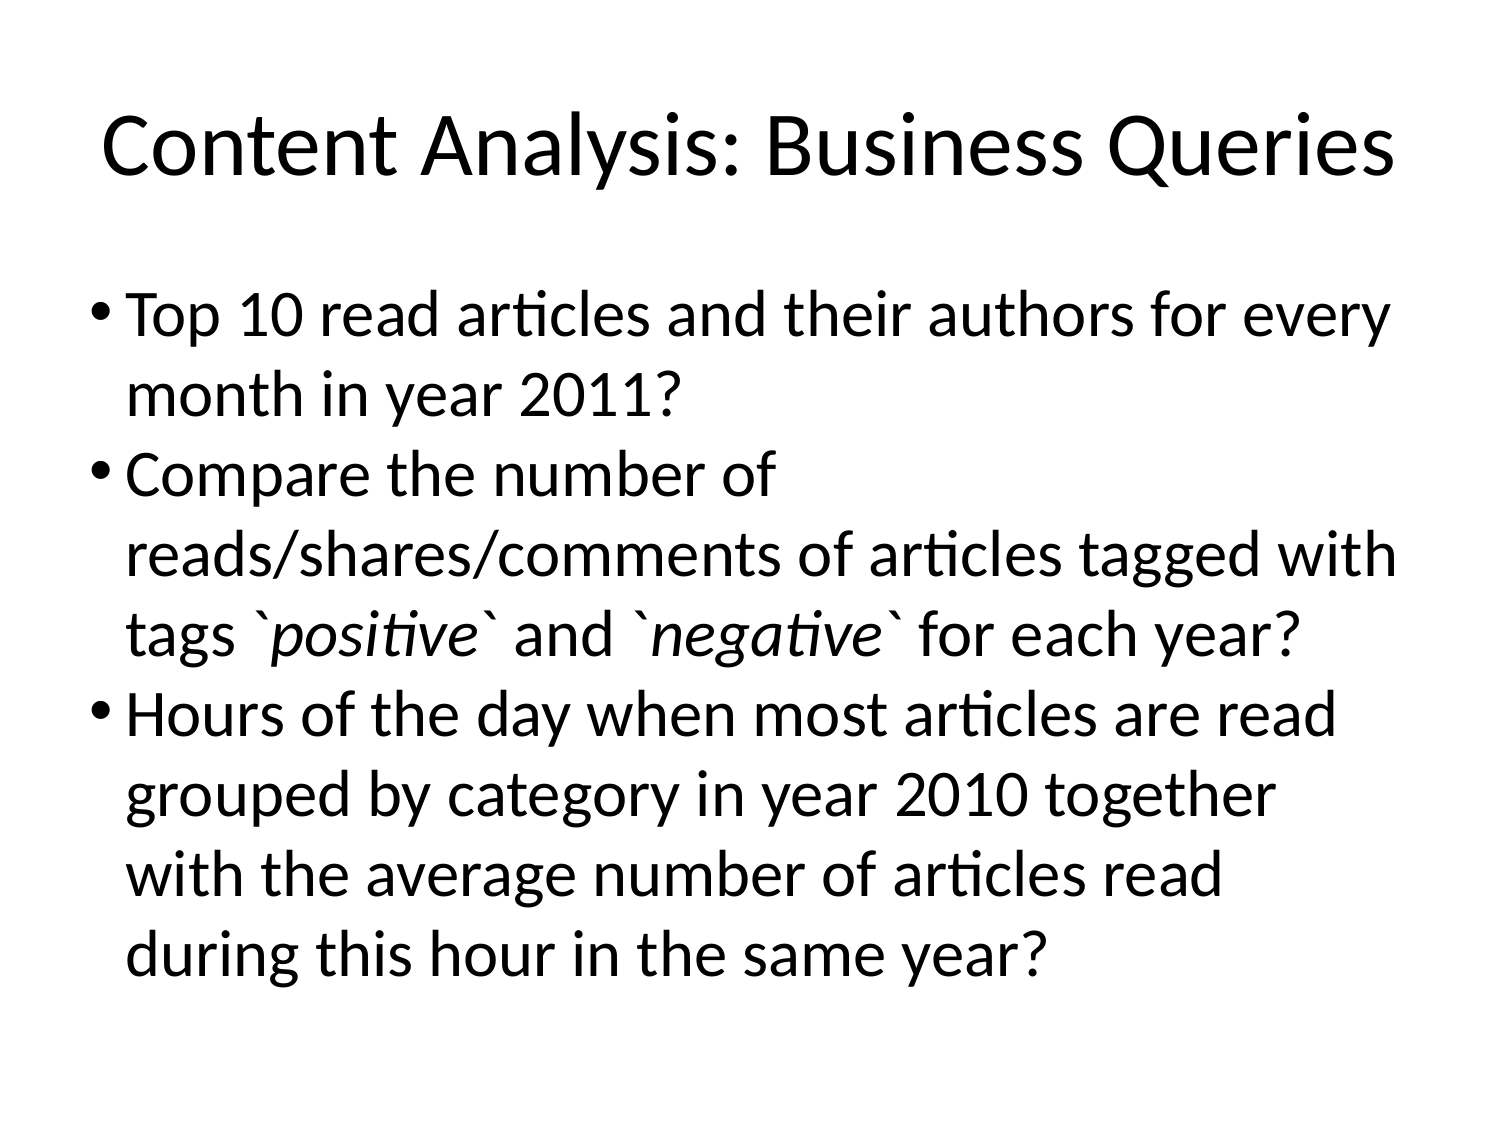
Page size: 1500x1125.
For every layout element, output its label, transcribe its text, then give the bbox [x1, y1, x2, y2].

text_box Top 10 read articles and their authors for every month in year 2011? Compare the number of reads/shares/comments of articles tagged with tags `positive` and `negative` for each year? Hours of the day when most articles are read grouped by category in year 2010 together with the average number of articles read during this hour in the same year? [75, 262, 1425, 1005]
text_box Content Analysis: Business Queries [75, 45, 1425, 233]
